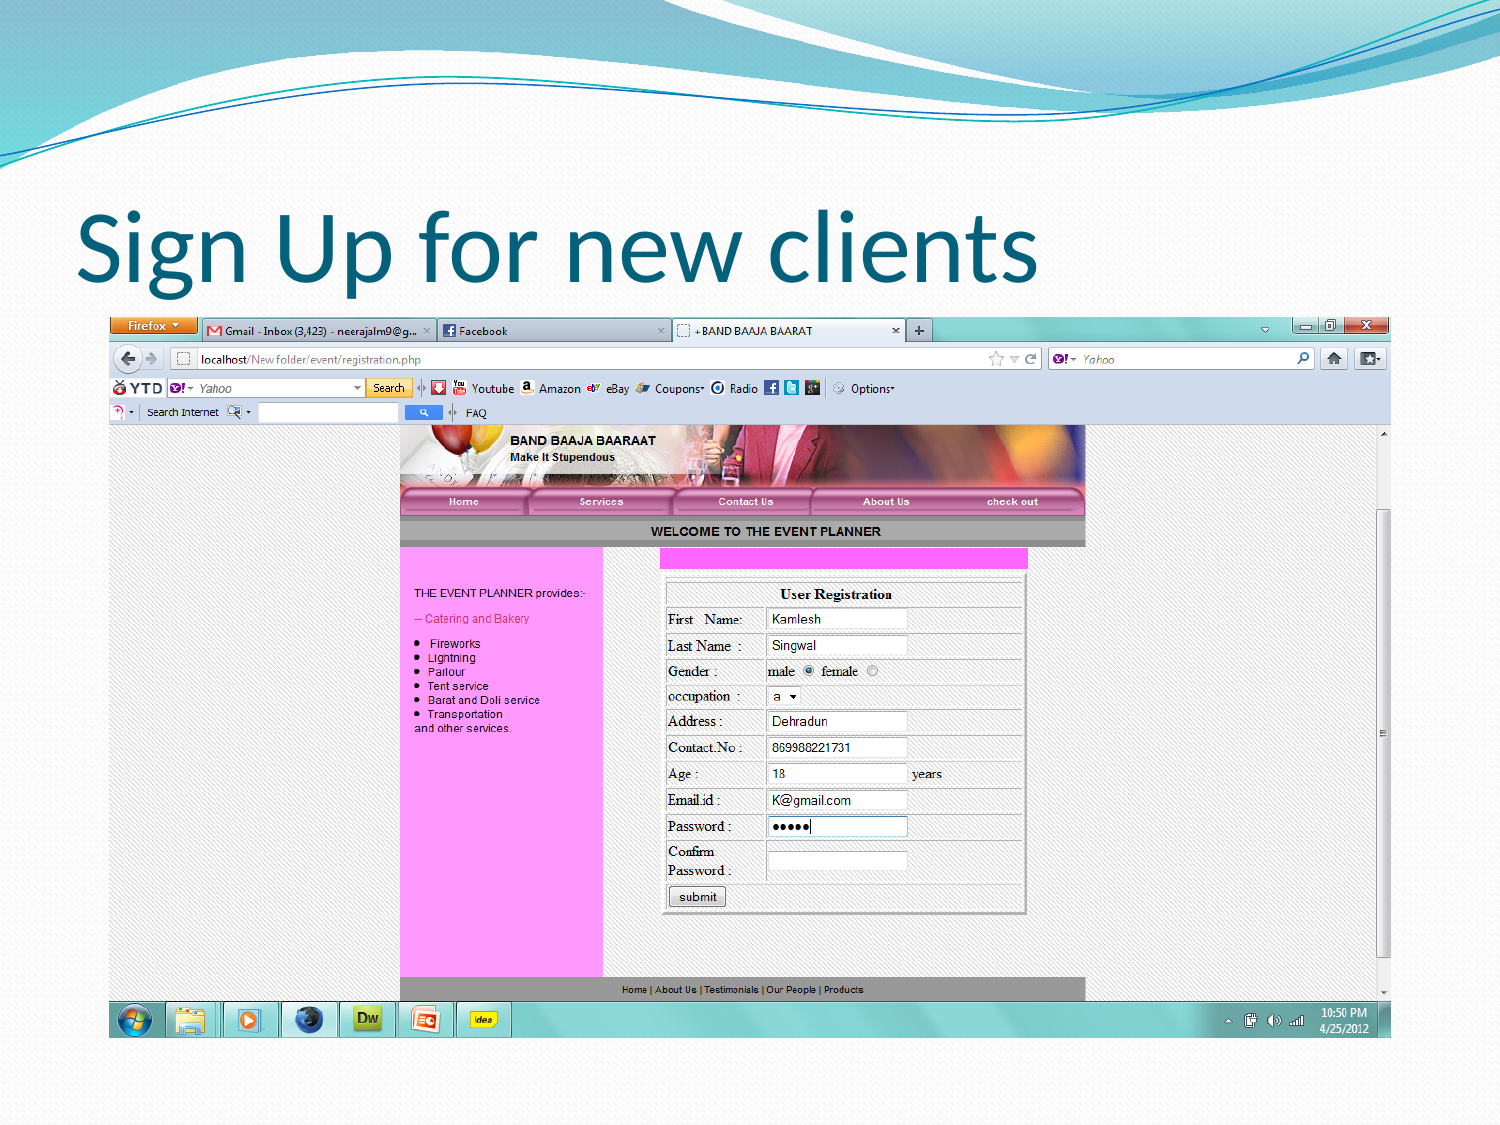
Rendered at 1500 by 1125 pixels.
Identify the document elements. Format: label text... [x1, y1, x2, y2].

title Sign Up for new clients [75, 115, 1425, 303]
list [109, 317, 1391, 1038]
